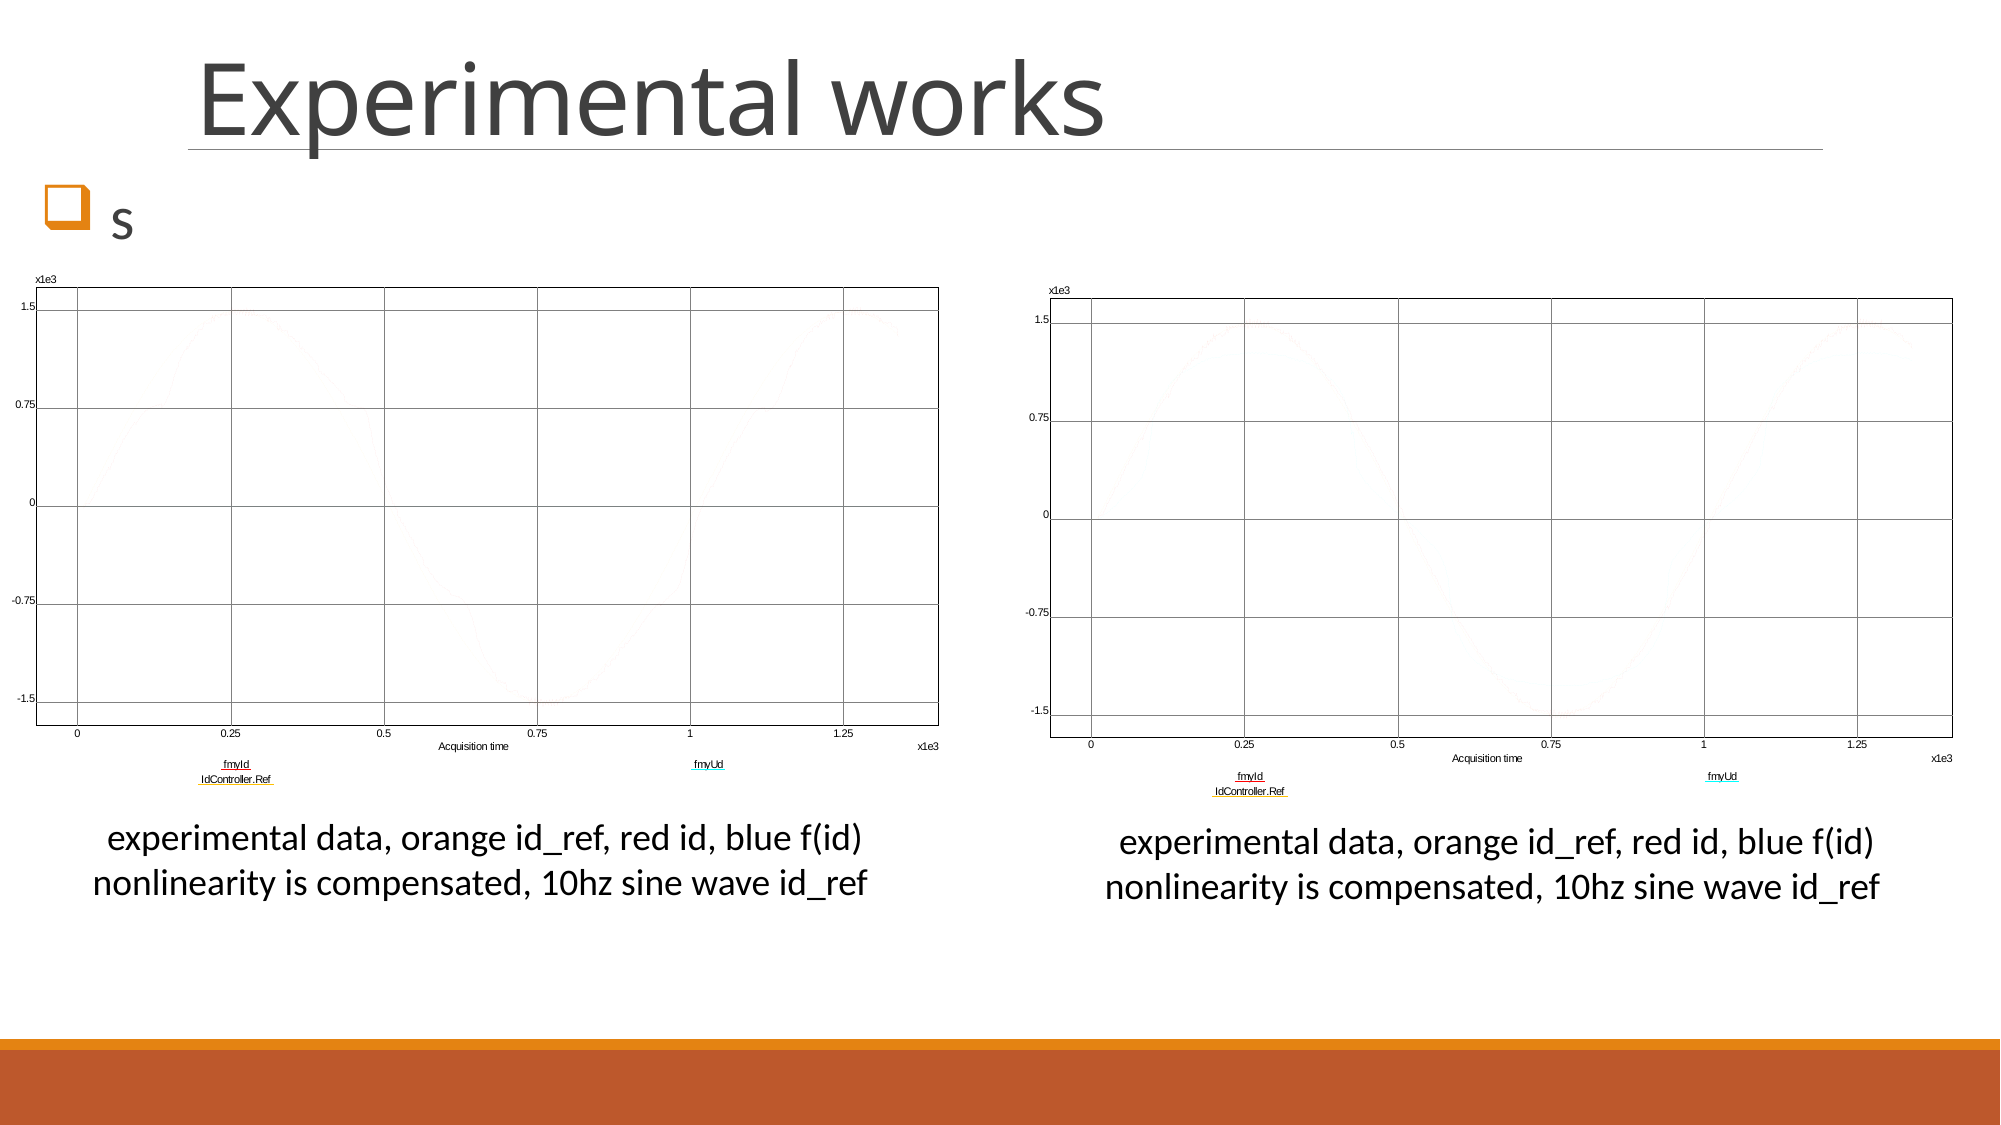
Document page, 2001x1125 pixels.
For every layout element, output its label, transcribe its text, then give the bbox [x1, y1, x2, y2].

text_box experimental data, orange id_ref, red id, blue f(id) nonlinearity is compensated, 10hz sine wave id_ref [26, 806, 944, 911]
picture [1013, 280, 1960, 802]
picture [0, 269, 946, 790]
list s [39, 178, 2000, 1027]
title Experimental works [180, 39, 1830, 164]
text_box experimental data, orange id_ref, red id, blue f(id) nonlinearity is compensated, 10hz sine wave id_ref [1032, 810, 1962, 915]
